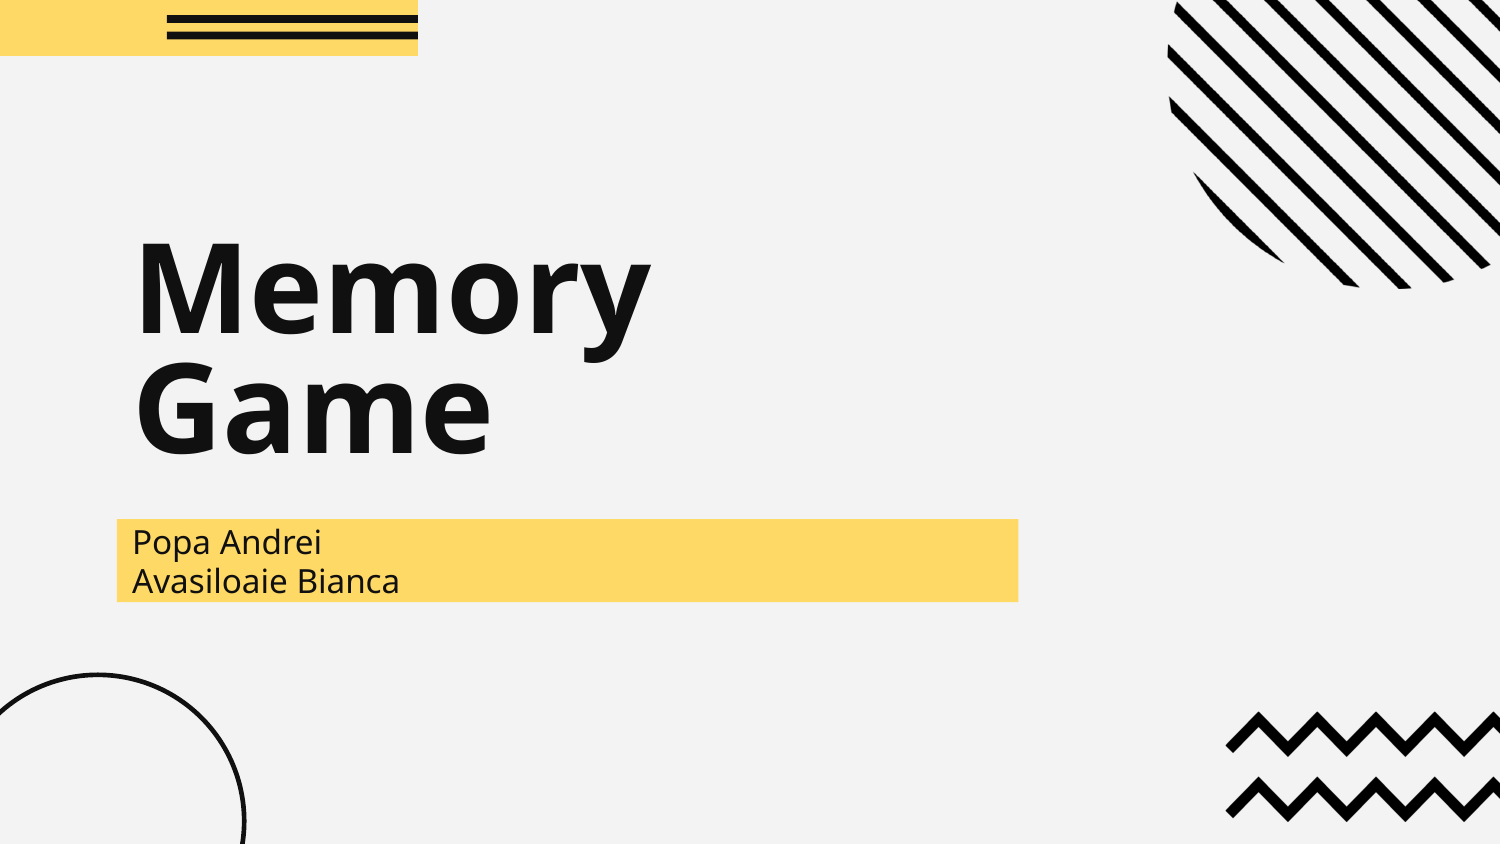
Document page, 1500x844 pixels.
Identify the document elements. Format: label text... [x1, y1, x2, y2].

text_box [0, 674, 245, 844]
picture [1217, 701, 1500, 827]
picture [1137, 0, 1500, 326]
title Memory Game [116, 228, 1019, 493]
subtitle Popa Andrei Avasiloaie Bianca [116, 519, 1019, 603]
